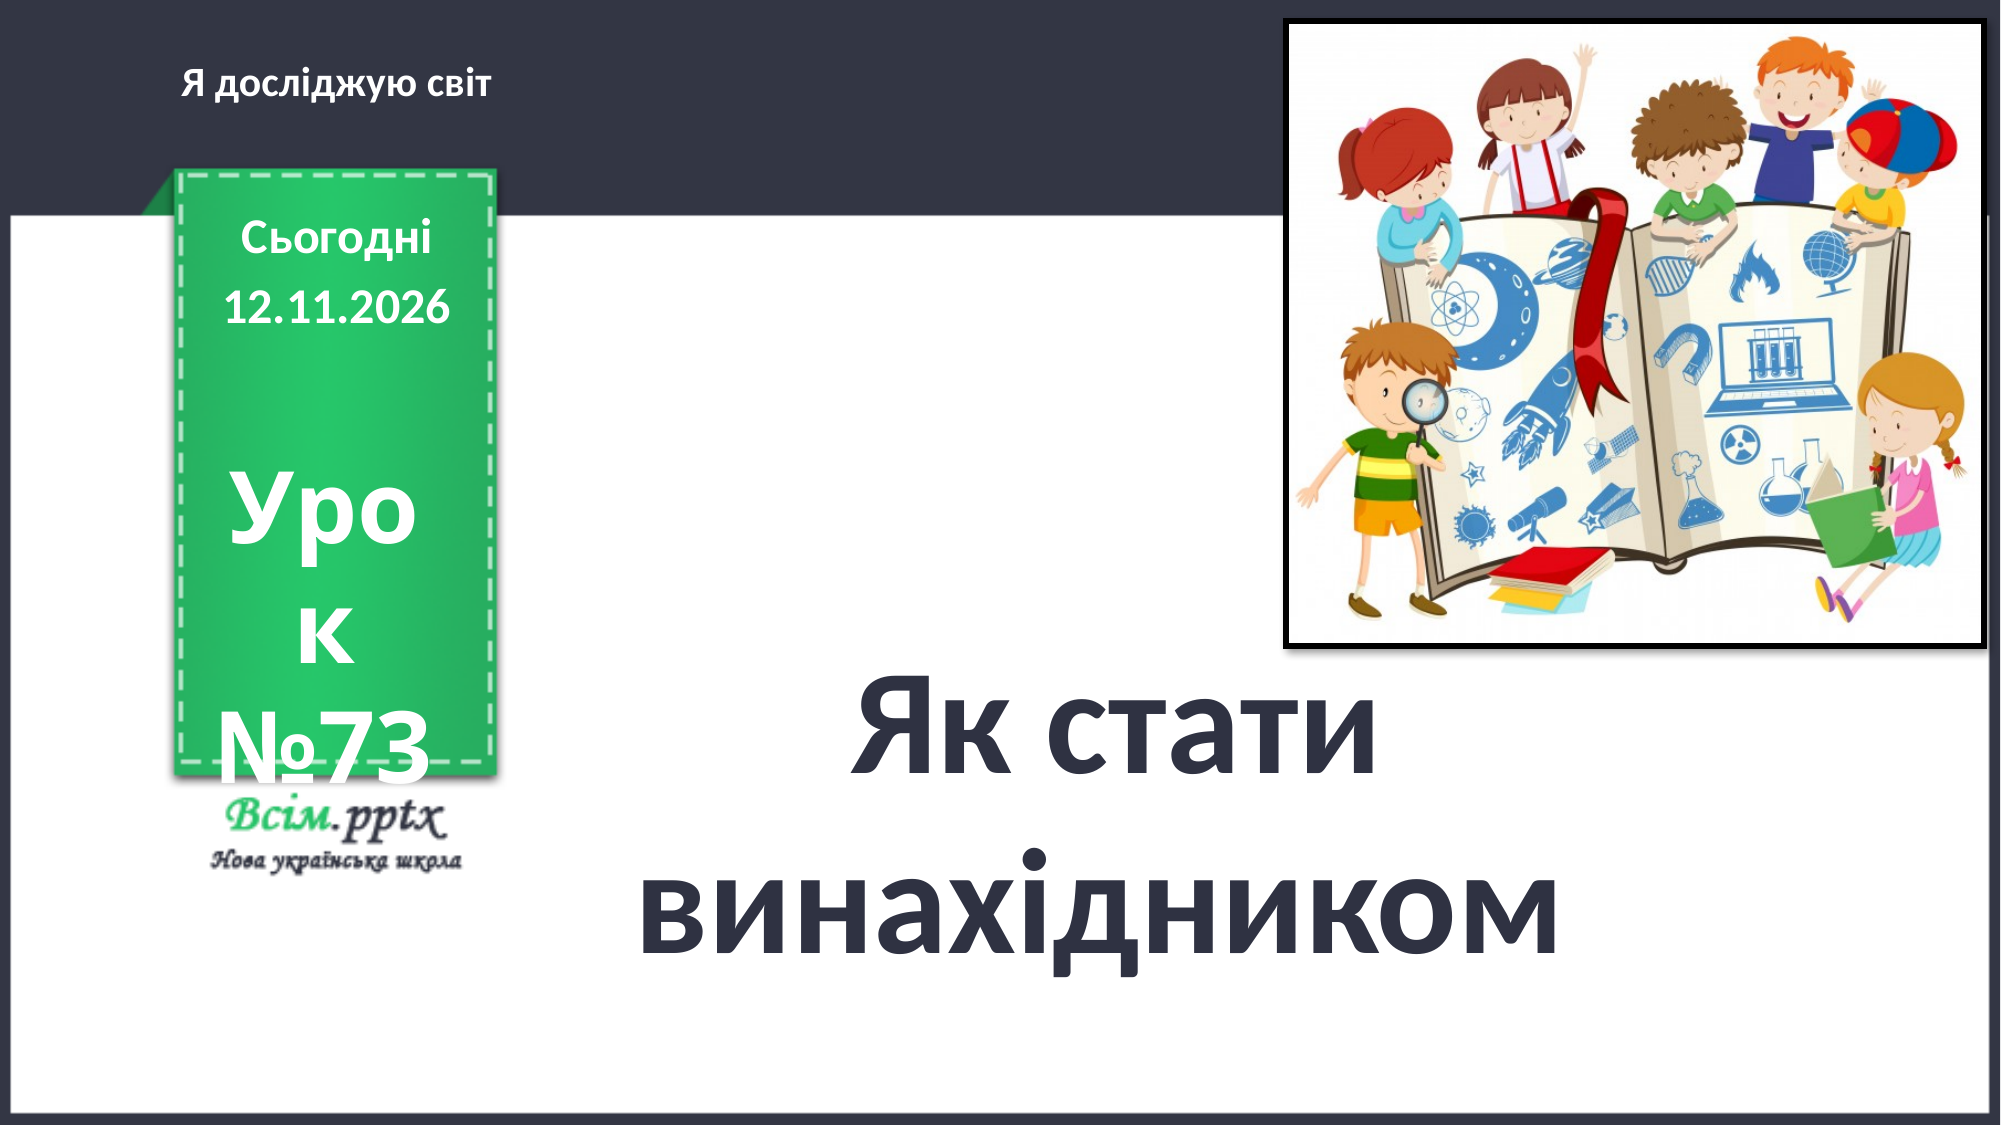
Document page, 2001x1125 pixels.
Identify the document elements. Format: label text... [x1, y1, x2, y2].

text_box Урок №73 [194, 436, 454, 812]
text_box Як стати винахідником [504, 615, 1730, 991]
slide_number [206, 272, 467, 334]
picture [0, 0, 2001, 1125]
text_box Сьогодні [227, 196, 477, 272]
text_box Я досліджую світ [139, 46, 534, 112]
